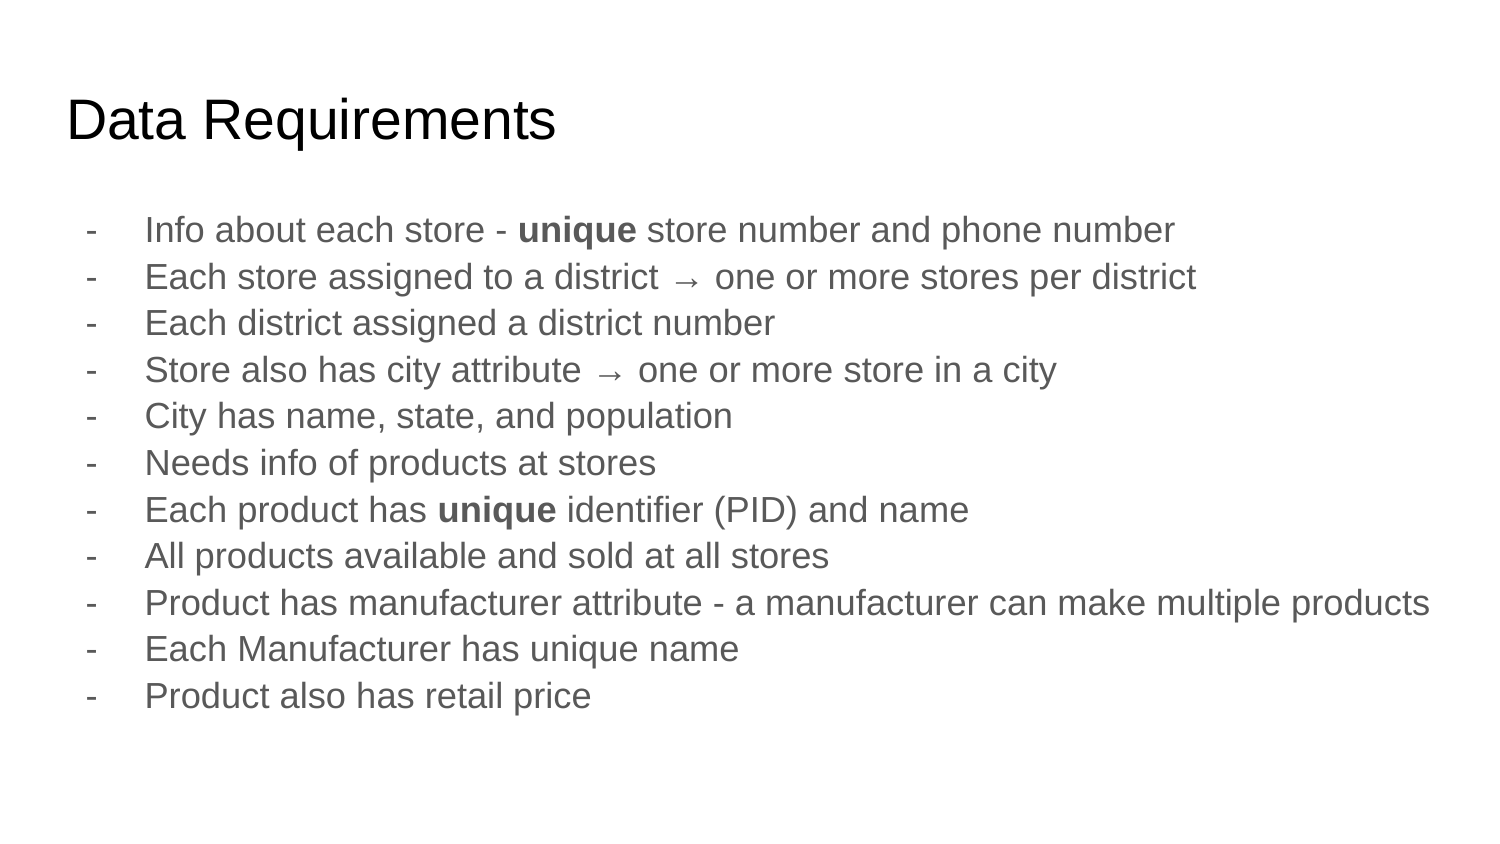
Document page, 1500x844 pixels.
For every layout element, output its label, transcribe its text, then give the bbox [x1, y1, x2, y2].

title Data Requirements [51, 72, 1449, 167]
list Info about each store - unique store number and phone number Each store assigned to a district → one or more stores per district Each district assigned a district number Store also has city attribute → one or more store in a city City has name, state, and population Needs info of products at stores Each product has unique identifier (PID) and name All products available and sold at all stores Product has manufacturer attribute - a manufacturer can make multiple products Each Manufacturer has unique name Product also has retail price [51, 189, 1449, 750]
